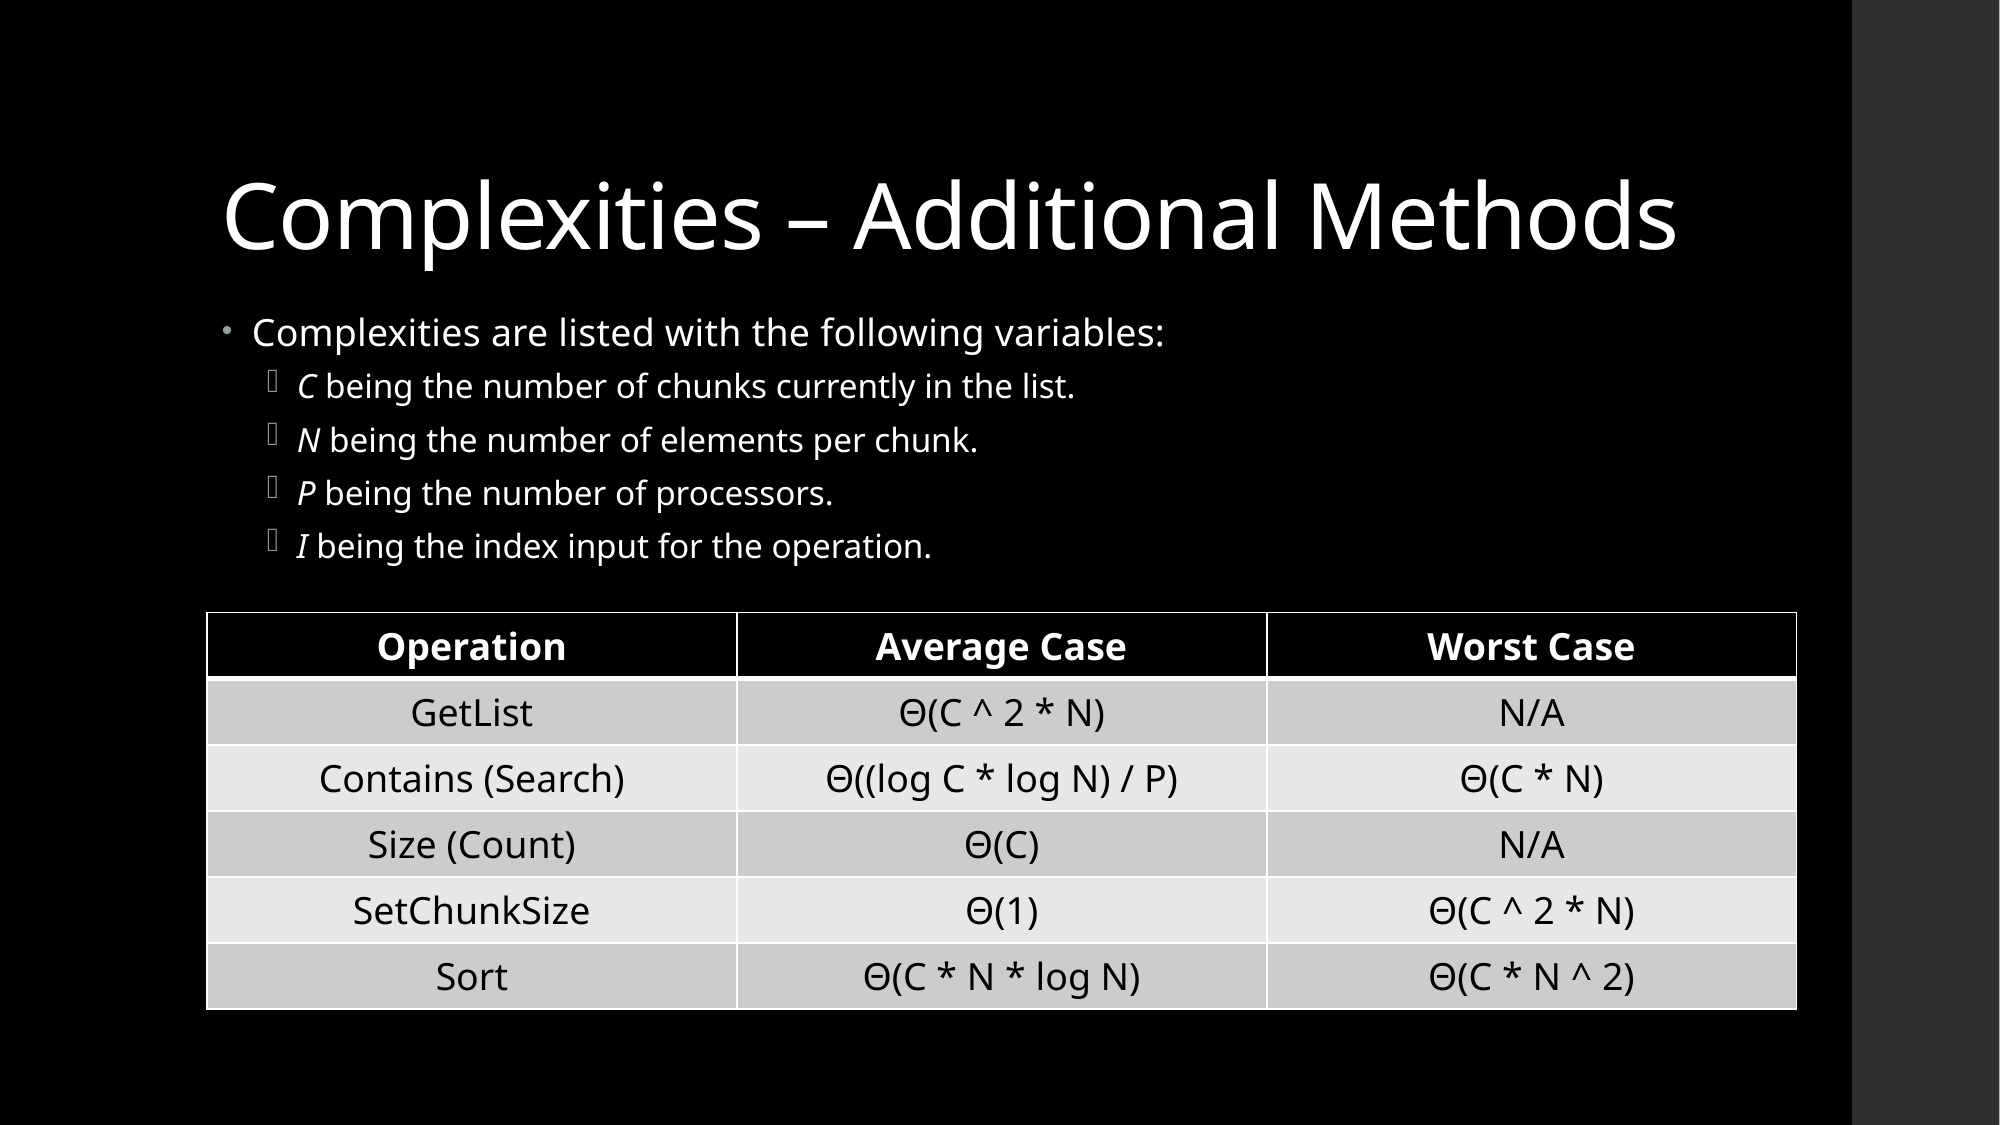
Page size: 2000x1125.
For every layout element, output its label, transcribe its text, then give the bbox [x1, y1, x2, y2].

title Complexities – Additional Methods [206, 60, 1797, 278]
text_box Complexities are listed with the following variables: C being the number of chunks currently in the list. N being the number of elements per chunk. P being the number of processors. I being the index input for the operation. [206, 299, 1797, 1014]
